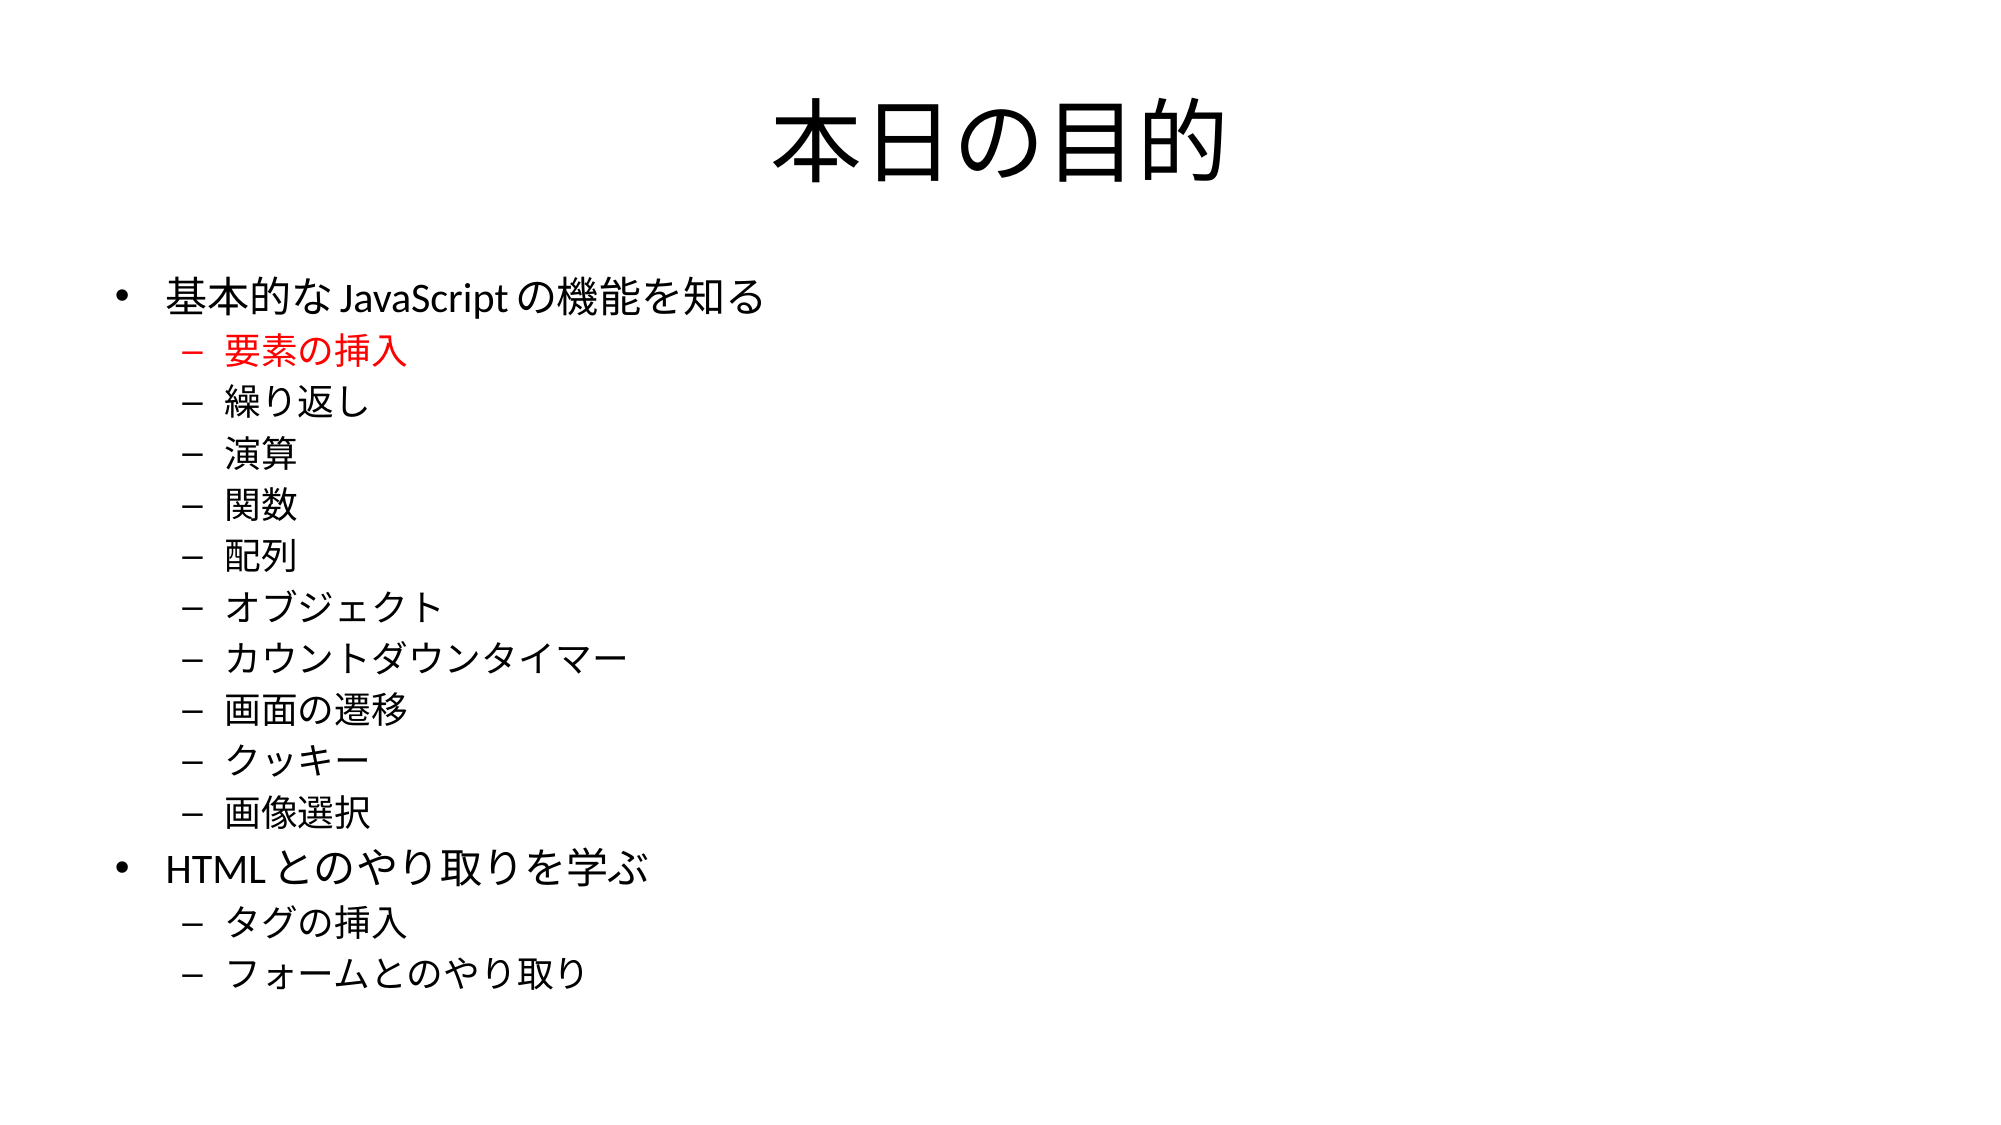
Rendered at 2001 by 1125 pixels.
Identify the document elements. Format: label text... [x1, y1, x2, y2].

title 本日の目的 [99, 45, 1900, 233]
list 基本的なJavaScriptの機能を知る 要素の挿入 繰り返し 演算 関数 配列 オブジェクト カウントダウンタイマー 画面の遷移 クッキー 画像選択 HTMLとのやり取りを学ぶ タグの挿入 フォームとのやり取り [99, 262, 1900, 1005]
